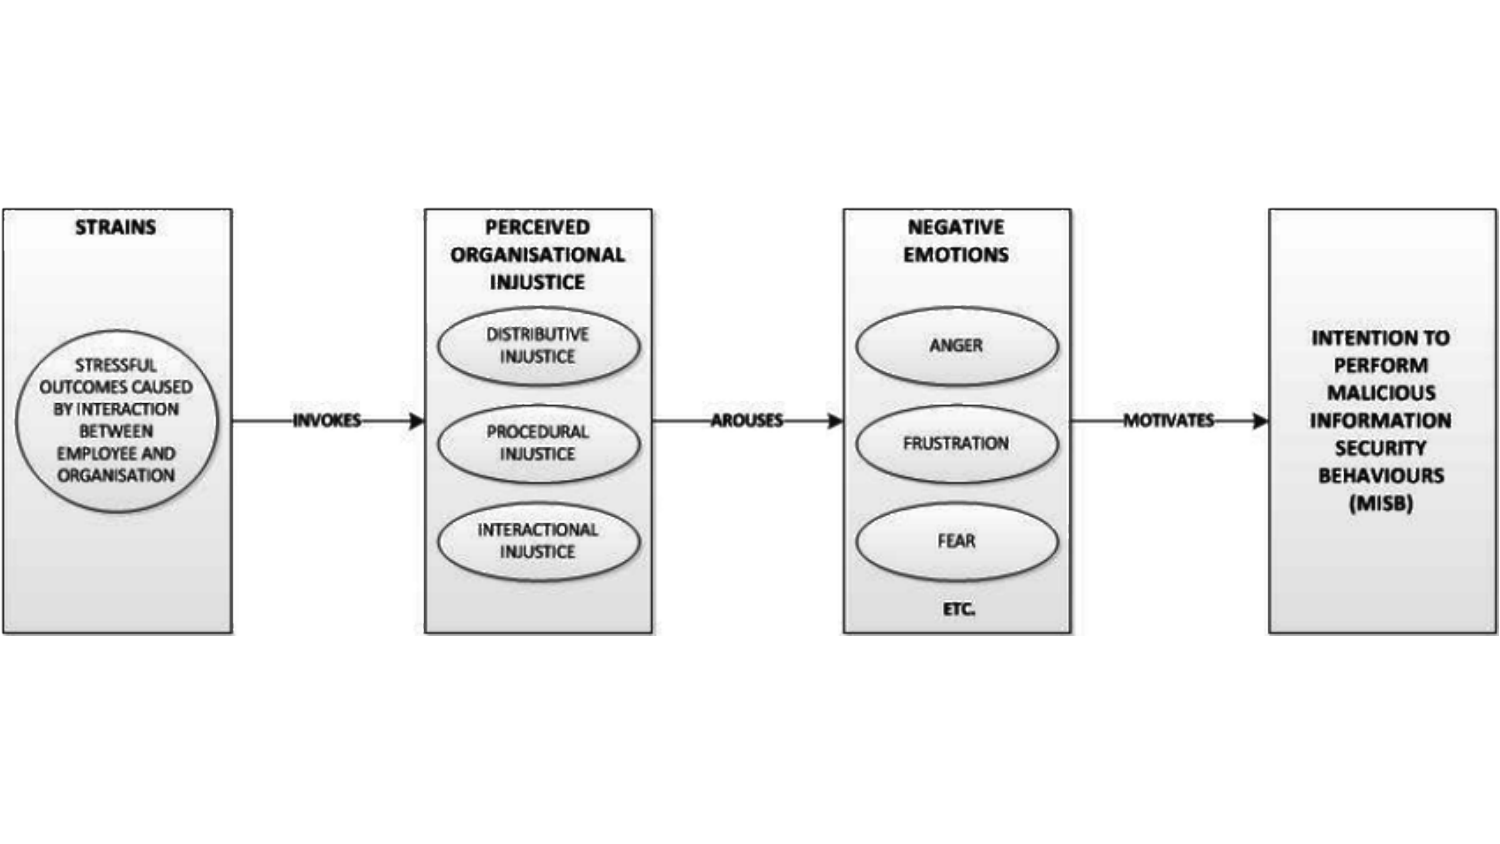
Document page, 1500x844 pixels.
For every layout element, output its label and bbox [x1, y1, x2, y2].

list [0, 207, 1499, 637]
